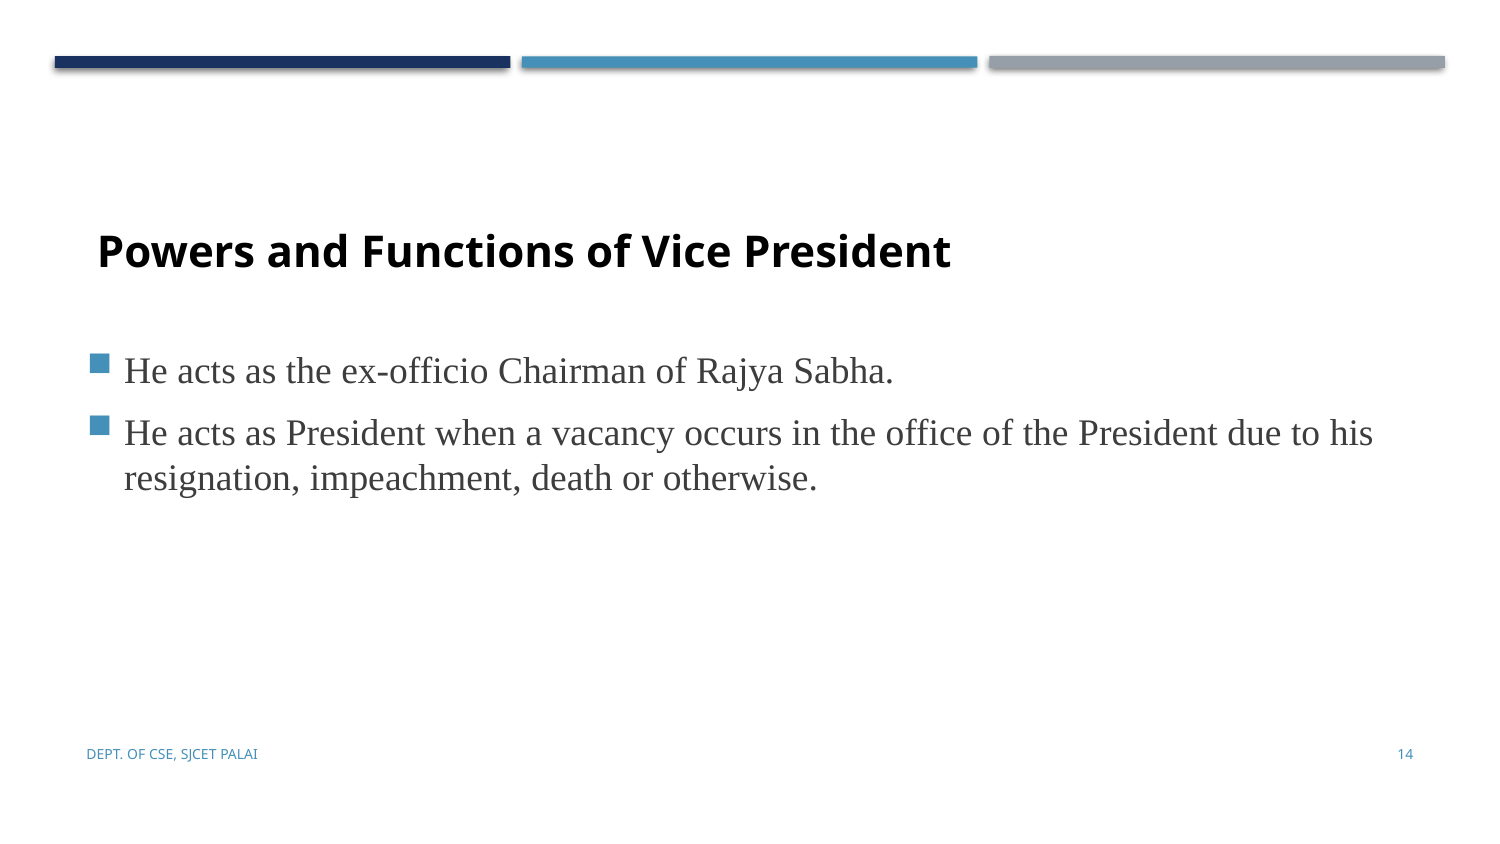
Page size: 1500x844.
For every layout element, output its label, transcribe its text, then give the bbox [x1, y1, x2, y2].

list He acts as the ex-officio Chairman of Rajya Sabha. He acts as President when a vacancy occurs in the office of the President due to his resignation, impeachment, death or otherwise. [71, 34, 1500, 810]
